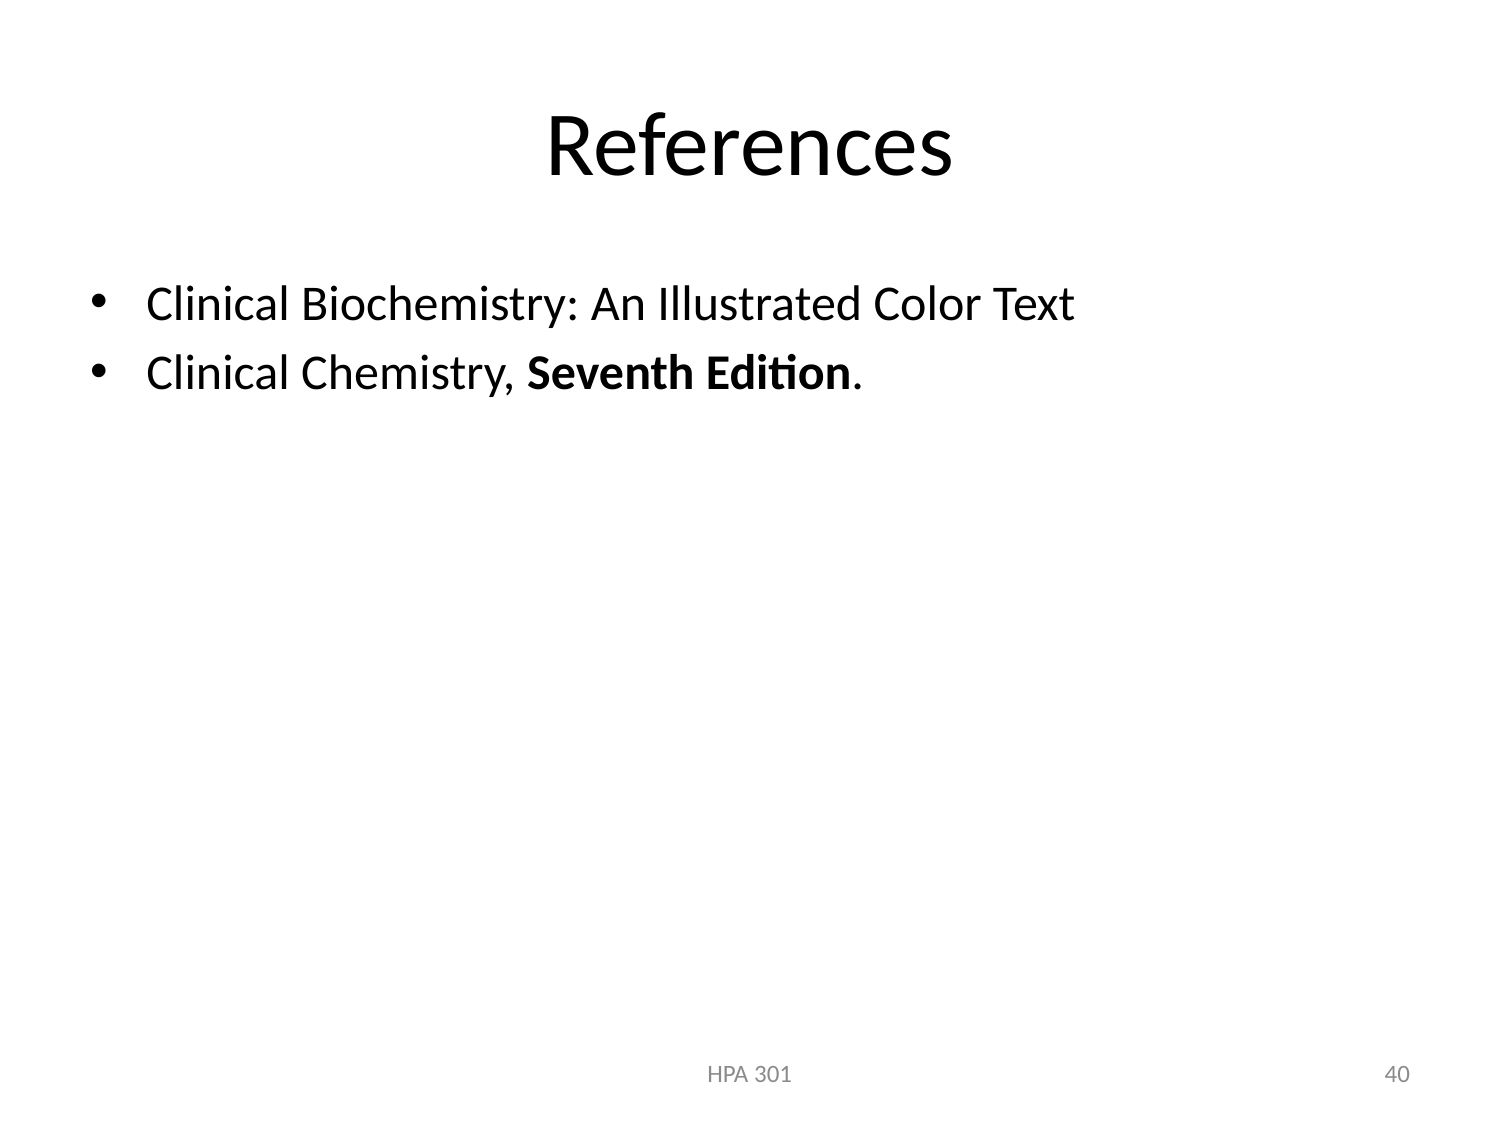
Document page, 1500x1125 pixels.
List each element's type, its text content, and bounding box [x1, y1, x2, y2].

footer HPA 301 [512, 1042, 988, 1103]
list Clinical Biochemistry: An Illustrated Color Text Clinical Chemistry, Seventh Edition. [75, 262, 1425, 1005]
title References [75, 45, 1425, 233]
slide_number 40 [1074, 1042, 1425, 1103]
